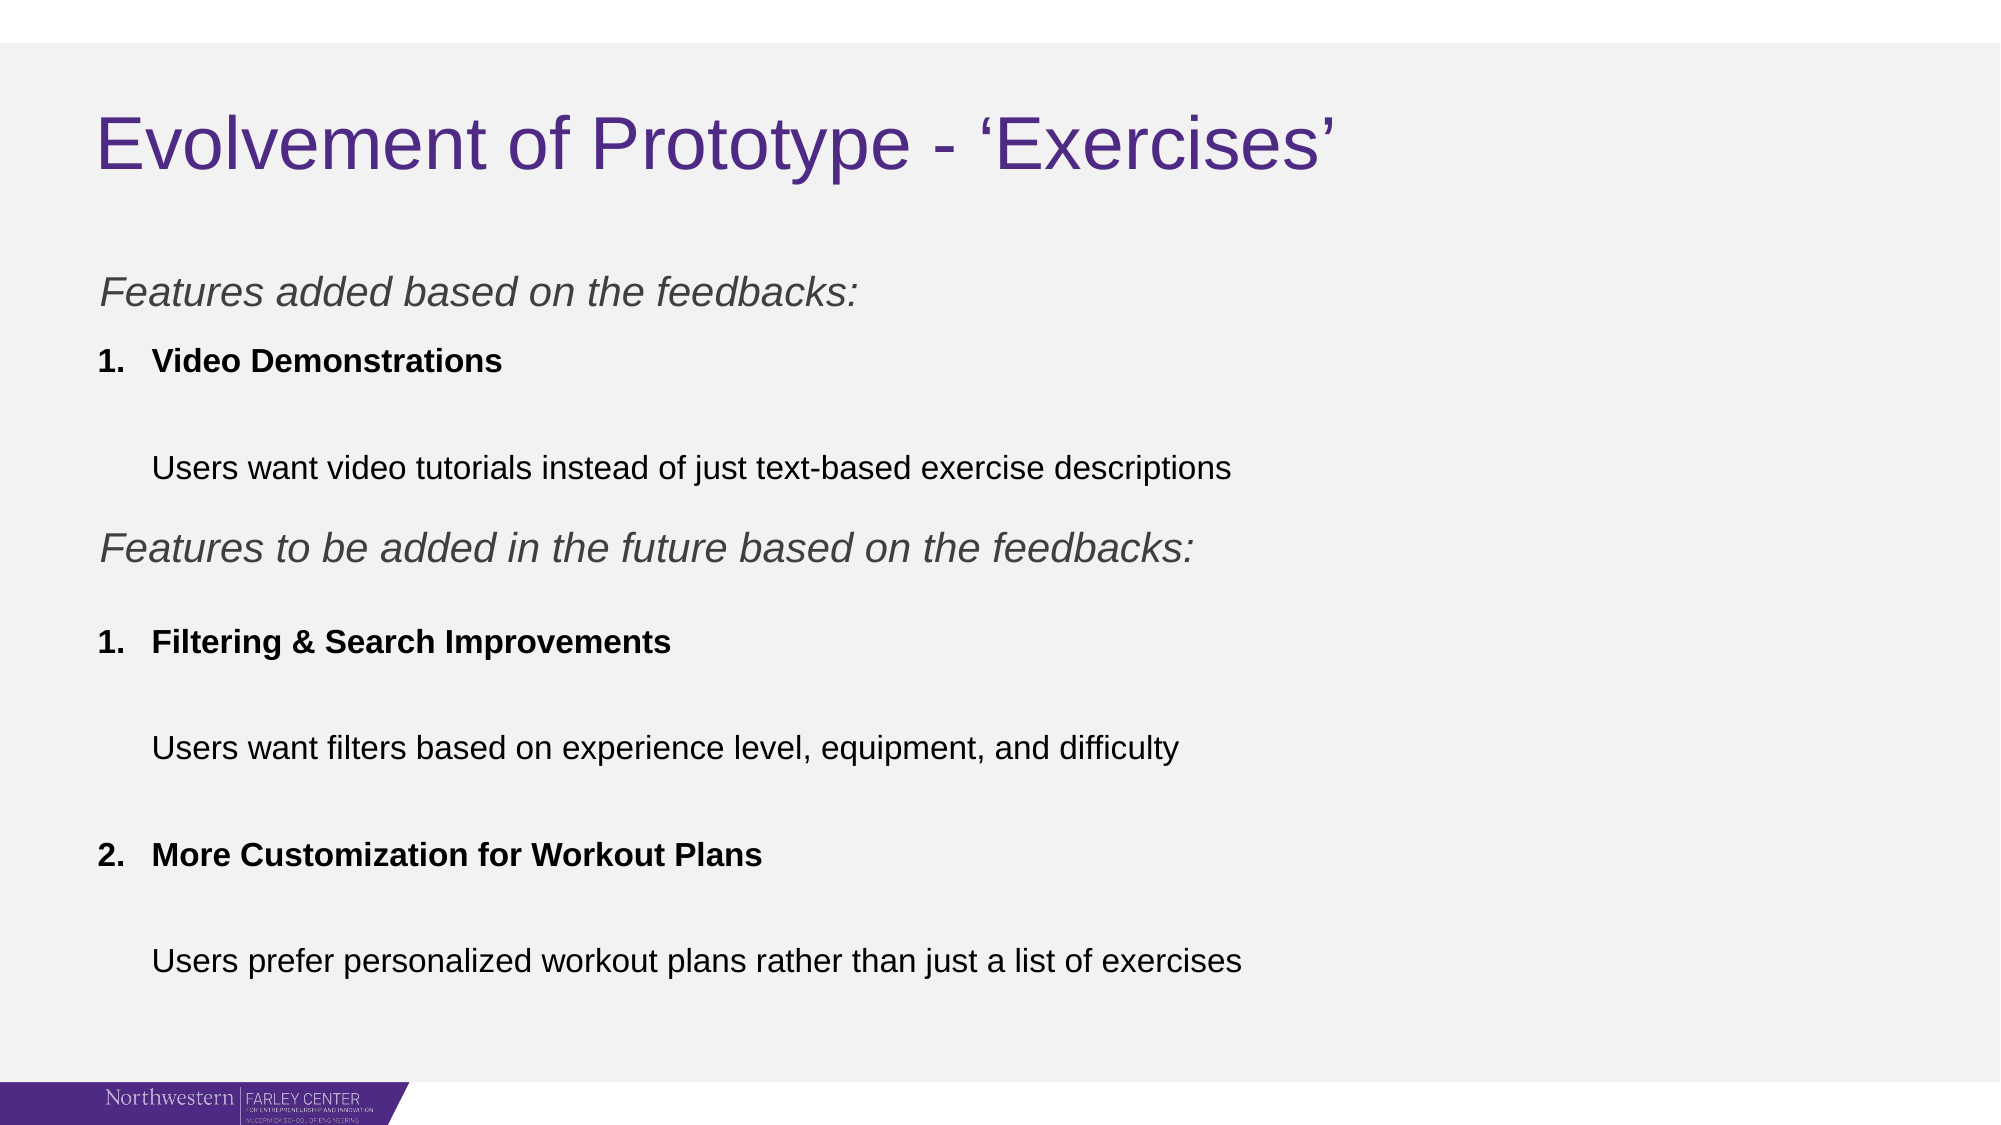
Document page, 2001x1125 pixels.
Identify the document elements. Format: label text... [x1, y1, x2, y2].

title Evolvement of Prototype - ‘Exercises’ [95, 94, 1919, 214]
list Features added based on the feedbacks: [62, 265, 1885, 330]
list Video Demonstrations Users want video tutorials instead of just text-based exercise descriptions [76, 339, 1900, 458]
picture [105, 1087, 373, 1125]
list Features to be added in the future based on the feedbacks: [62, 520, 1885, 585]
list Filtering & Search Improvements Users want filters based on experience level, equipment, and difficulty More Customization for Workout Plans Users prefer personalized workout plans rather than just a list of exercises [76, 619, 1919, 1000]
